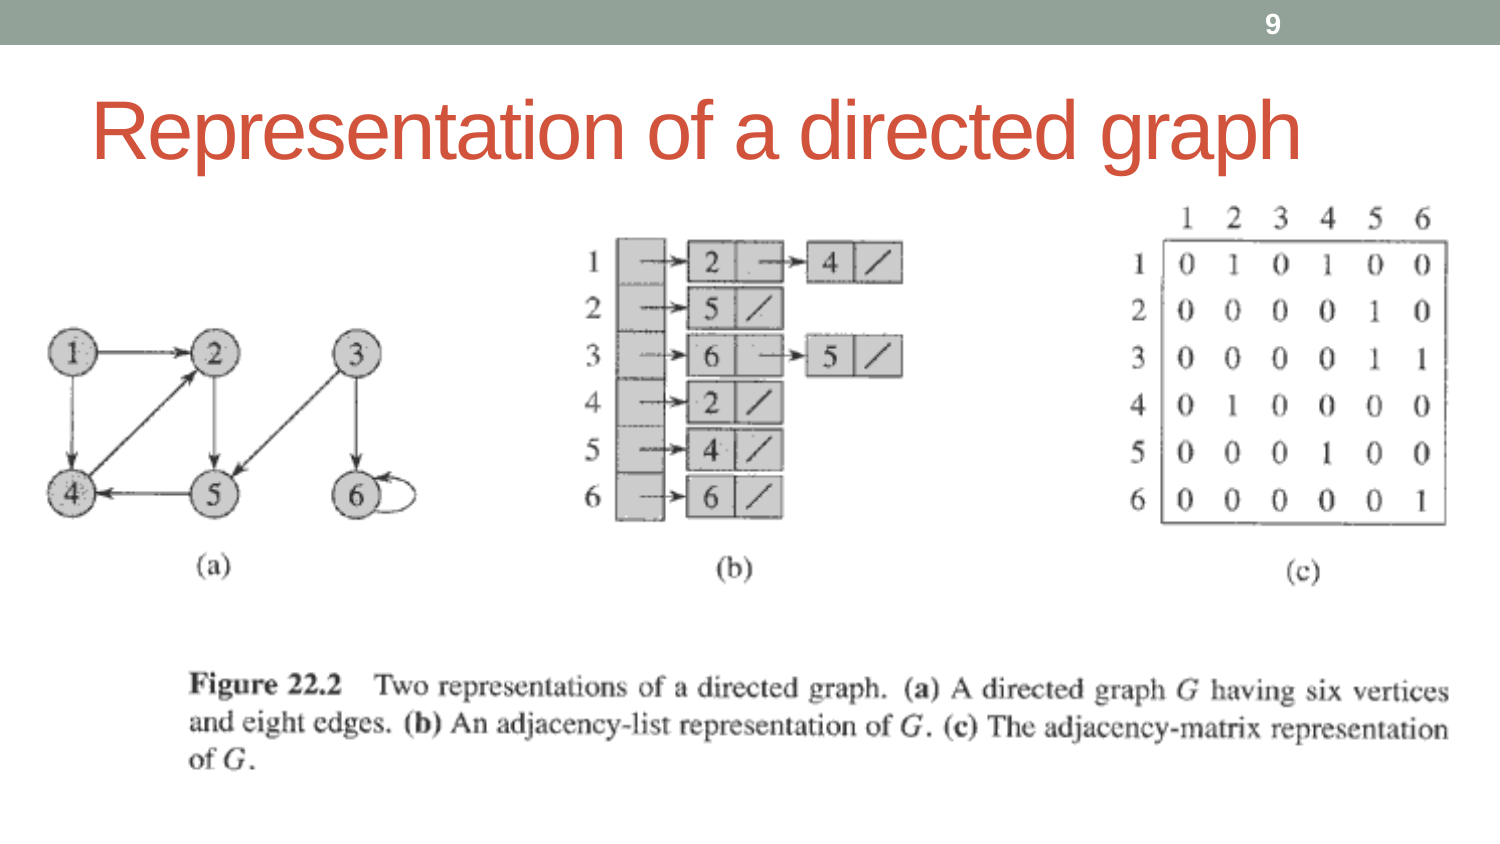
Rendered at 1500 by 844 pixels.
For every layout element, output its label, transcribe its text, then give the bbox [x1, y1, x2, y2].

slide_number 9 [1250, 2, 1425, 43]
picture [24, 196, 1476, 785]
title Representation of a directed graph [75, 65, 1425, 188]
